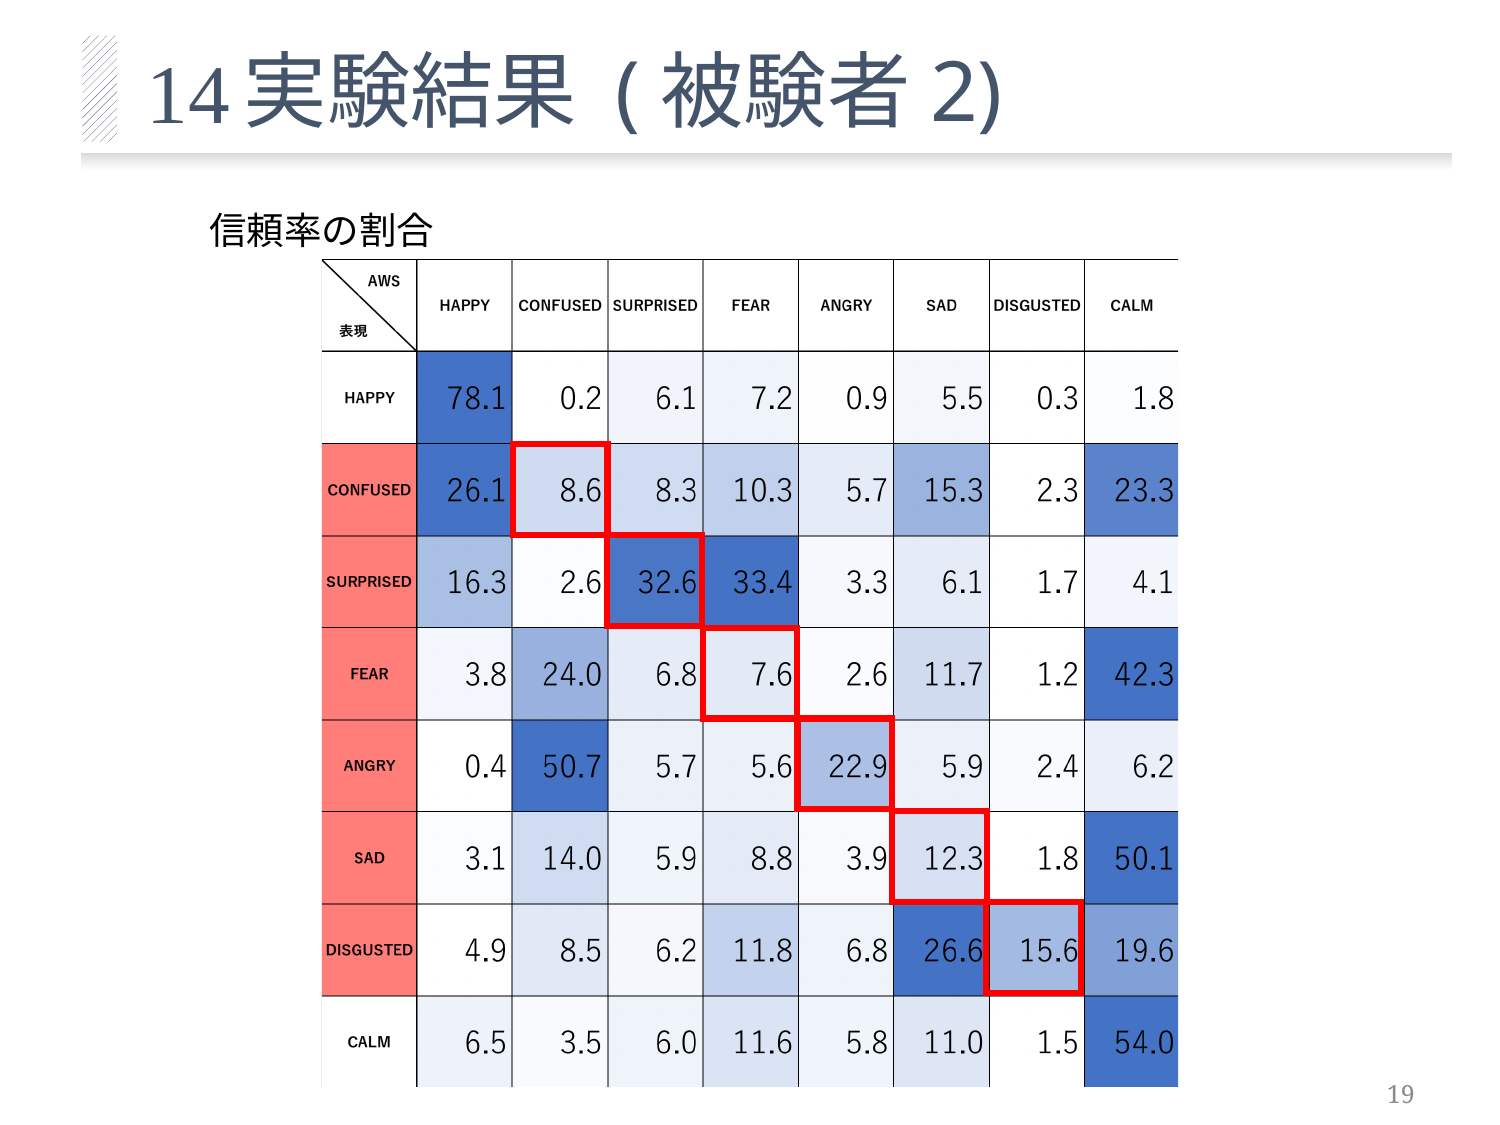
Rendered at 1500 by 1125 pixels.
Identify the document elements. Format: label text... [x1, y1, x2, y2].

text_box [80, 153, 1453, 169]
text_box 14 [131, 33, 245, 148]
text_box 実験結果 (被験者2) [229, 30, 1018, 146]
text_box 信頼率の割合 [194, 199, 450, 260]
picture [321, 259, 1179, 1087]
text_box [81, 35, 118, 143]
slide_number 19 [1092, 1065, 1430, 1125]
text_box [512, 444, 1081, 993]
